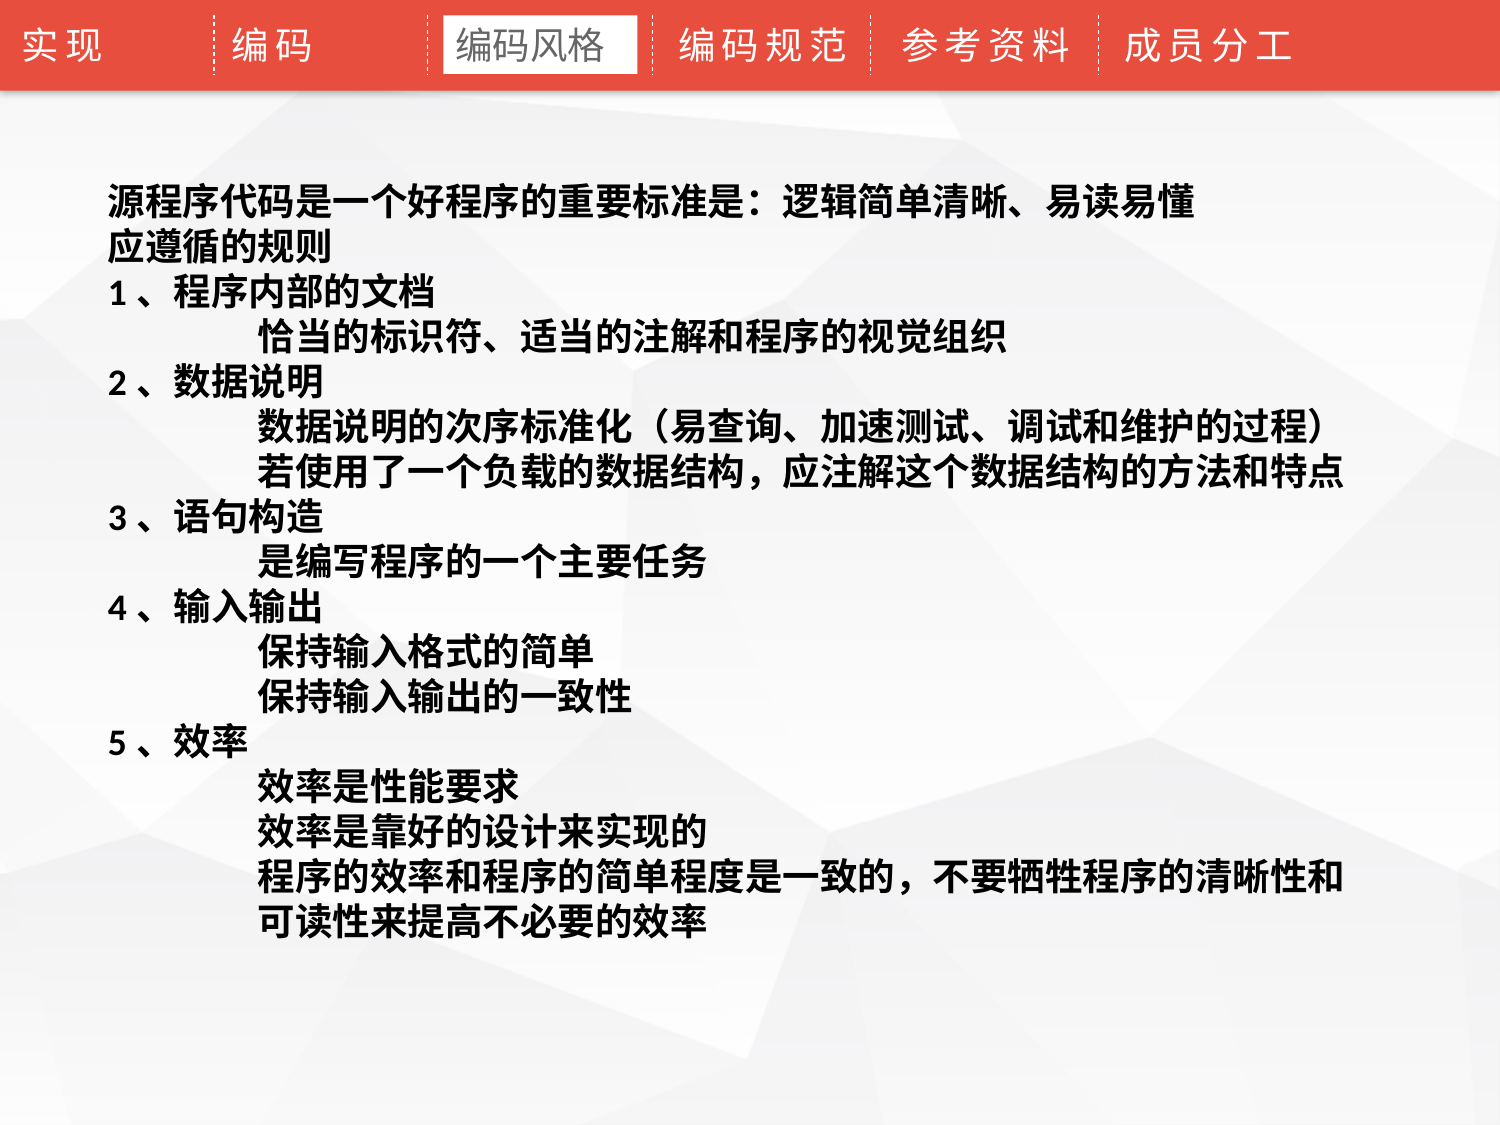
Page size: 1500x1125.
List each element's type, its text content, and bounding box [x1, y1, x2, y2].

text_box 编码风格 [440, 14, 652, 75]
picture [0, 92, 1500, 1125]
text_box 编码规范 [871, 14, 876, 75]
text_box 编码规范 [663, 14, 870, 75]
text_box 实现 [7, 14, 213, 75]
text_box 编码 [217, 14, 427, 75]
text_box [0, 0, 1500, 92]
text_box 源程序代码是一个好程序的重要标准是：逻辑简单清晰、易读易懂 应遵循的规则 1、程序内部的文档 恰当的标识符、适当的注解和程序的视觉组织 2、数据说明 数据说明的次序标准化（易查询、加速测试、调试和维护的过程） 若使用了一个负载的数据结构，应注解这个数据结构的方法和特点 3、语句构造 是编写程序的一个主要任务 4、输入输出 保持输入格式的简单 保持输入输出的一致性 5、效率 效率是性能要求 效率是靠好的设计来实现的 程序的效率和程序的简单程度是一致的，不要牺牲程序的清晰性和 可读性来提高不必要的效率 [93, 170, 1393, 951]
text_box 参考资料 [886, 14, 1098, 75]
text_box 成员分工 [1109, 14, 1322, 75]
